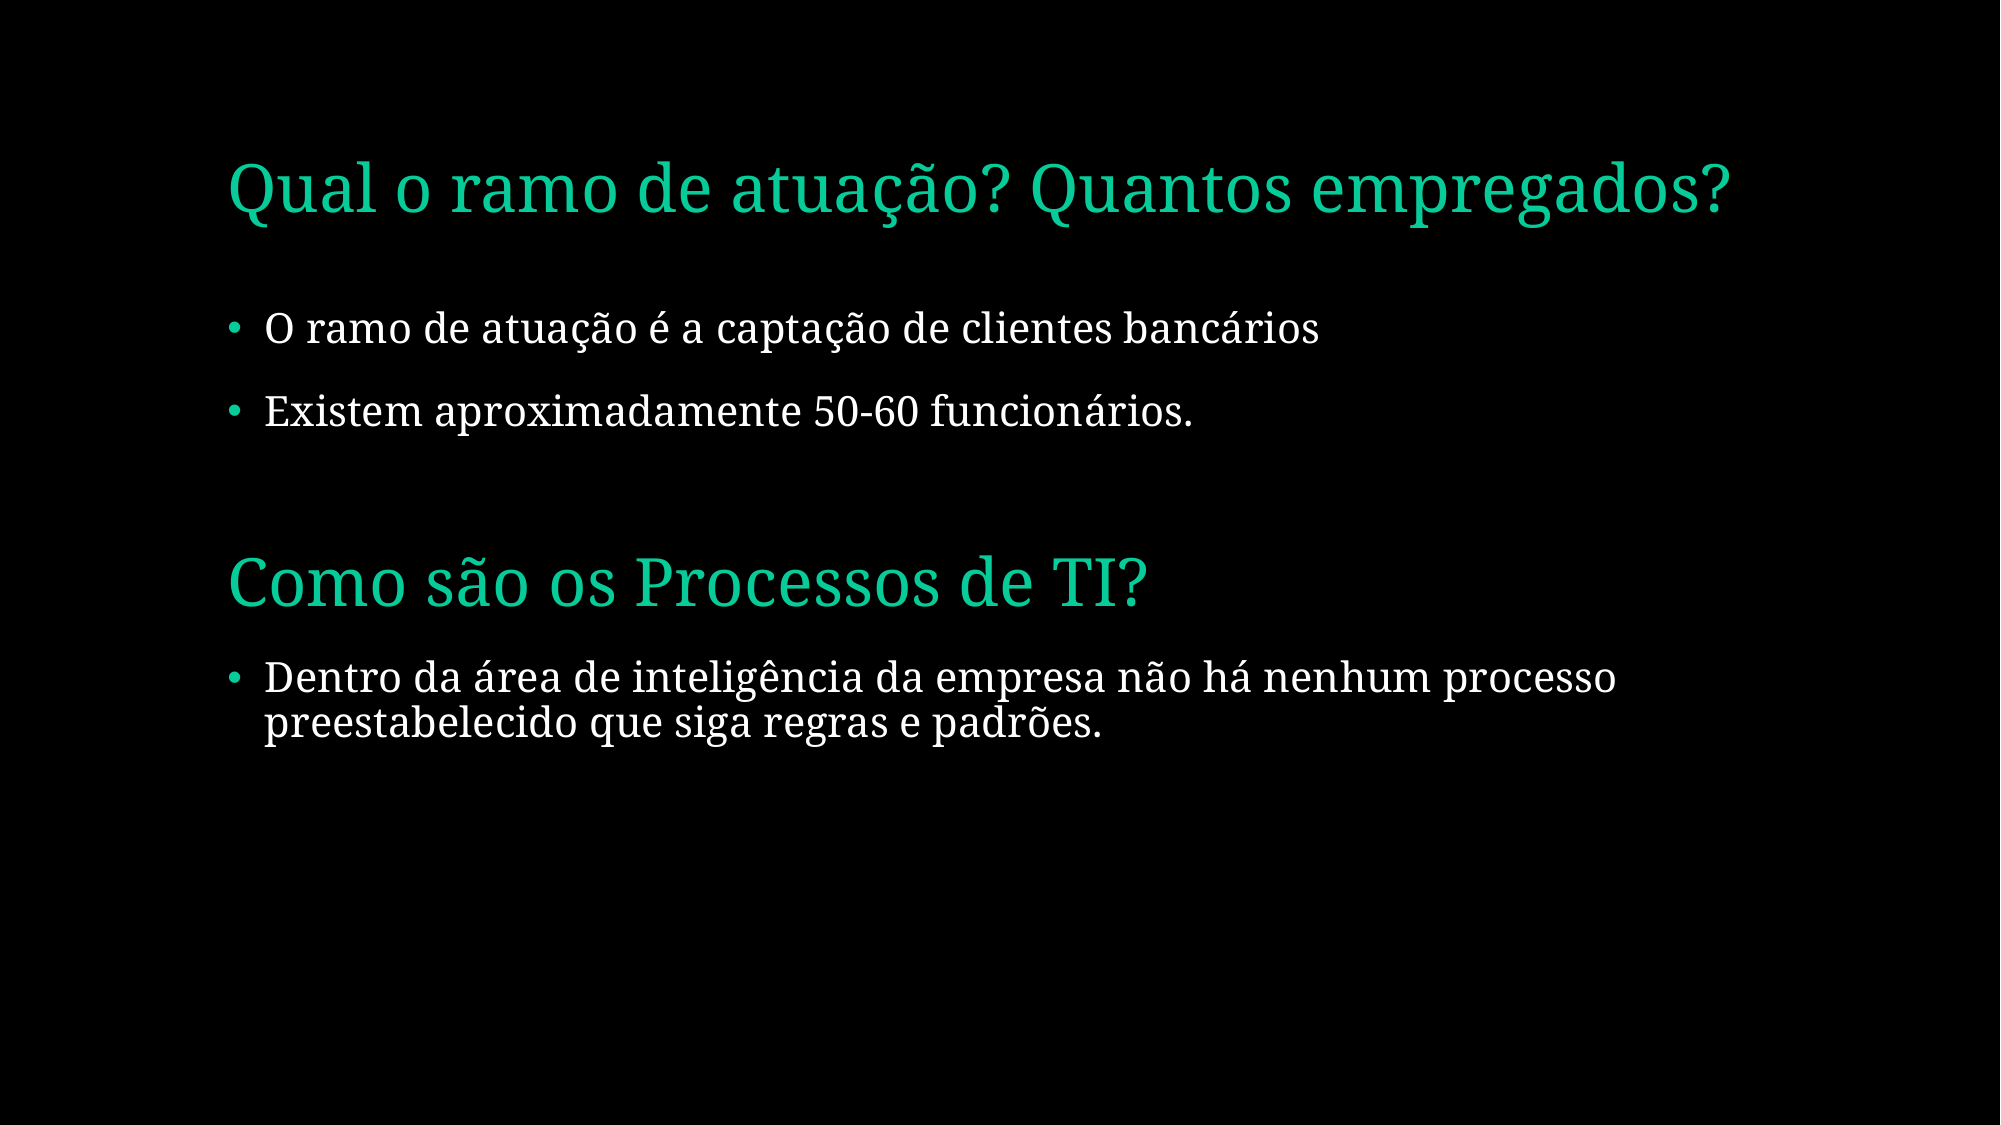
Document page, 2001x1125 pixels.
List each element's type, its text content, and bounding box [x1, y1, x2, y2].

text_box Dentro da área de inteligência da empresa não há nenhum processo preestabelecido que siga regras e padrões. [212, 649, 1788, 825]
list O ramo de atuação é a captação de clientes bancários Existem aproximadamente 50-60 funcionários. [212, 299, 1788, 452]
title Qual o ramo de atuação? Quantos empregados? [212, 59, 1788, 235]
text_box Como são os Processos de TI? [212, 452, 1788, 629]
